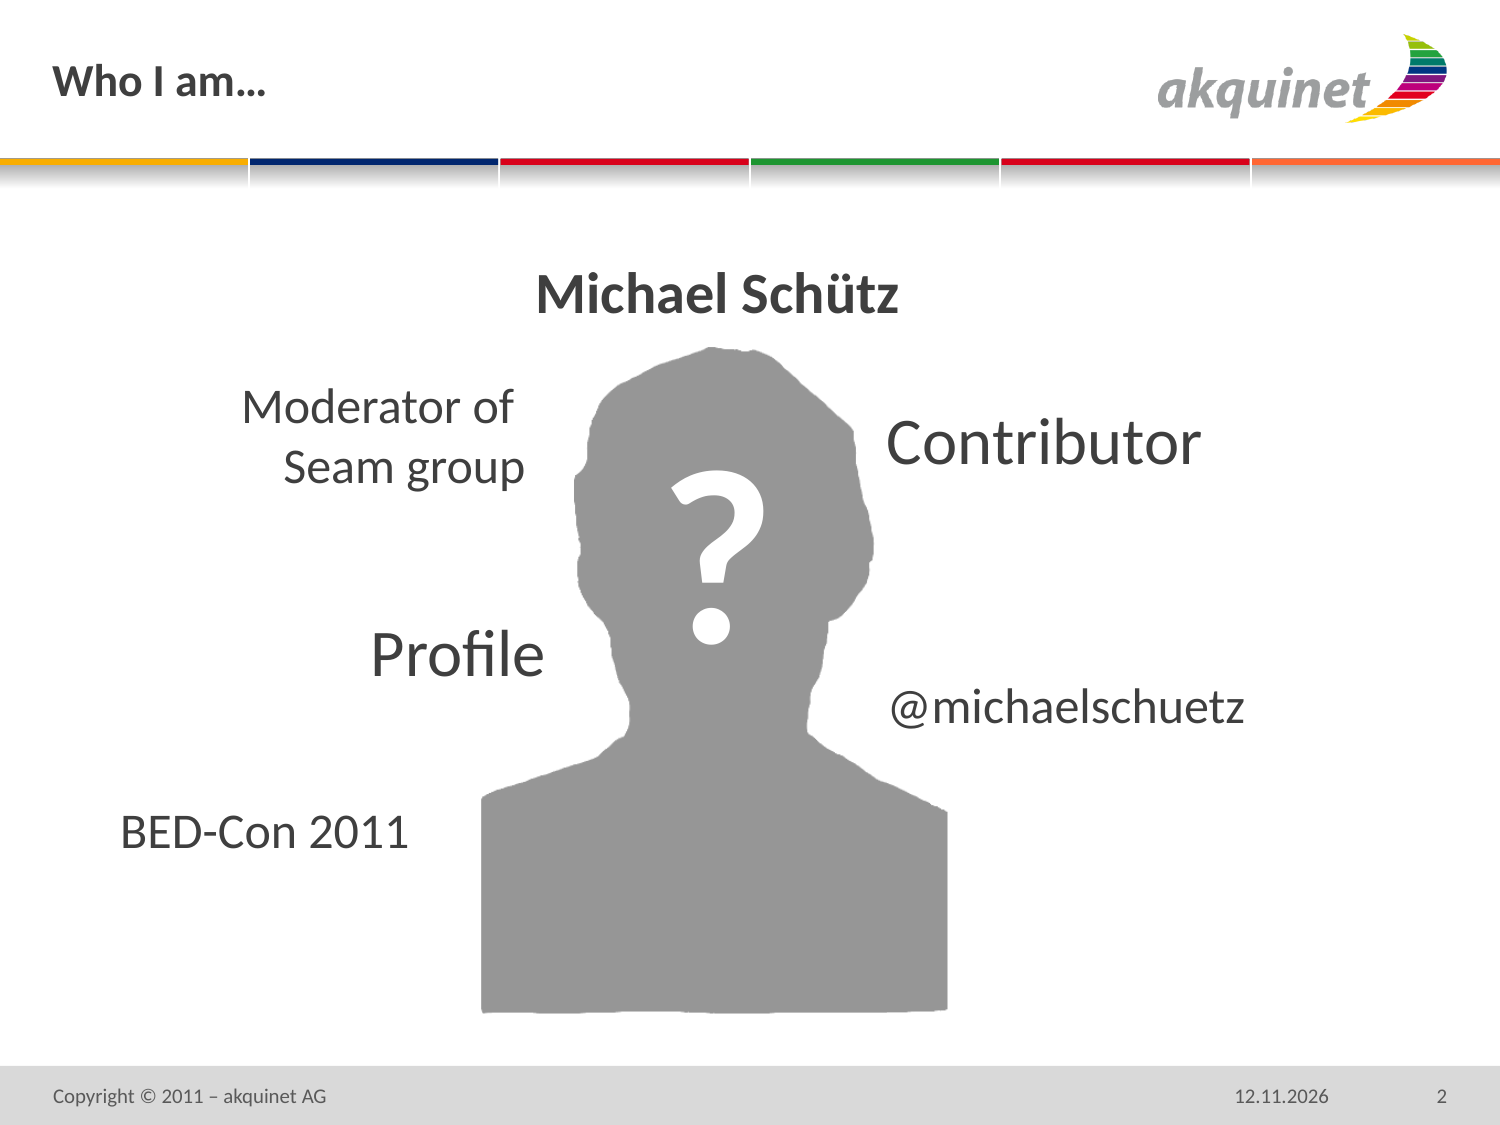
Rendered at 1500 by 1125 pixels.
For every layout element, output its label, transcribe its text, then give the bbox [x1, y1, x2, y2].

title Who I am… [52, 20, 1118, 141]
text_box Profile [52, 609, 475, 774]
text_box BED-Con 2011 [0, 798, 421, 963]
text_box Moderator of Seam group [100, 373, 475, 573]
picture [480, 304, 950, 1017]
text_box @michaelschuetz [955, 673, 1365, 858]
footer Copyright © 2011 – akquinet AG [52, 1082, 1188, 1109]
text_box Contributor [955, 398, 1349, 551]
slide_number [1234, 1082, 1385, 1109]
picture [1157, 33, 1447, 123]
slide_number 2 [1387, 1082, 1448, 1109]
list Michael Schütz [463, 254, 973, 329]
